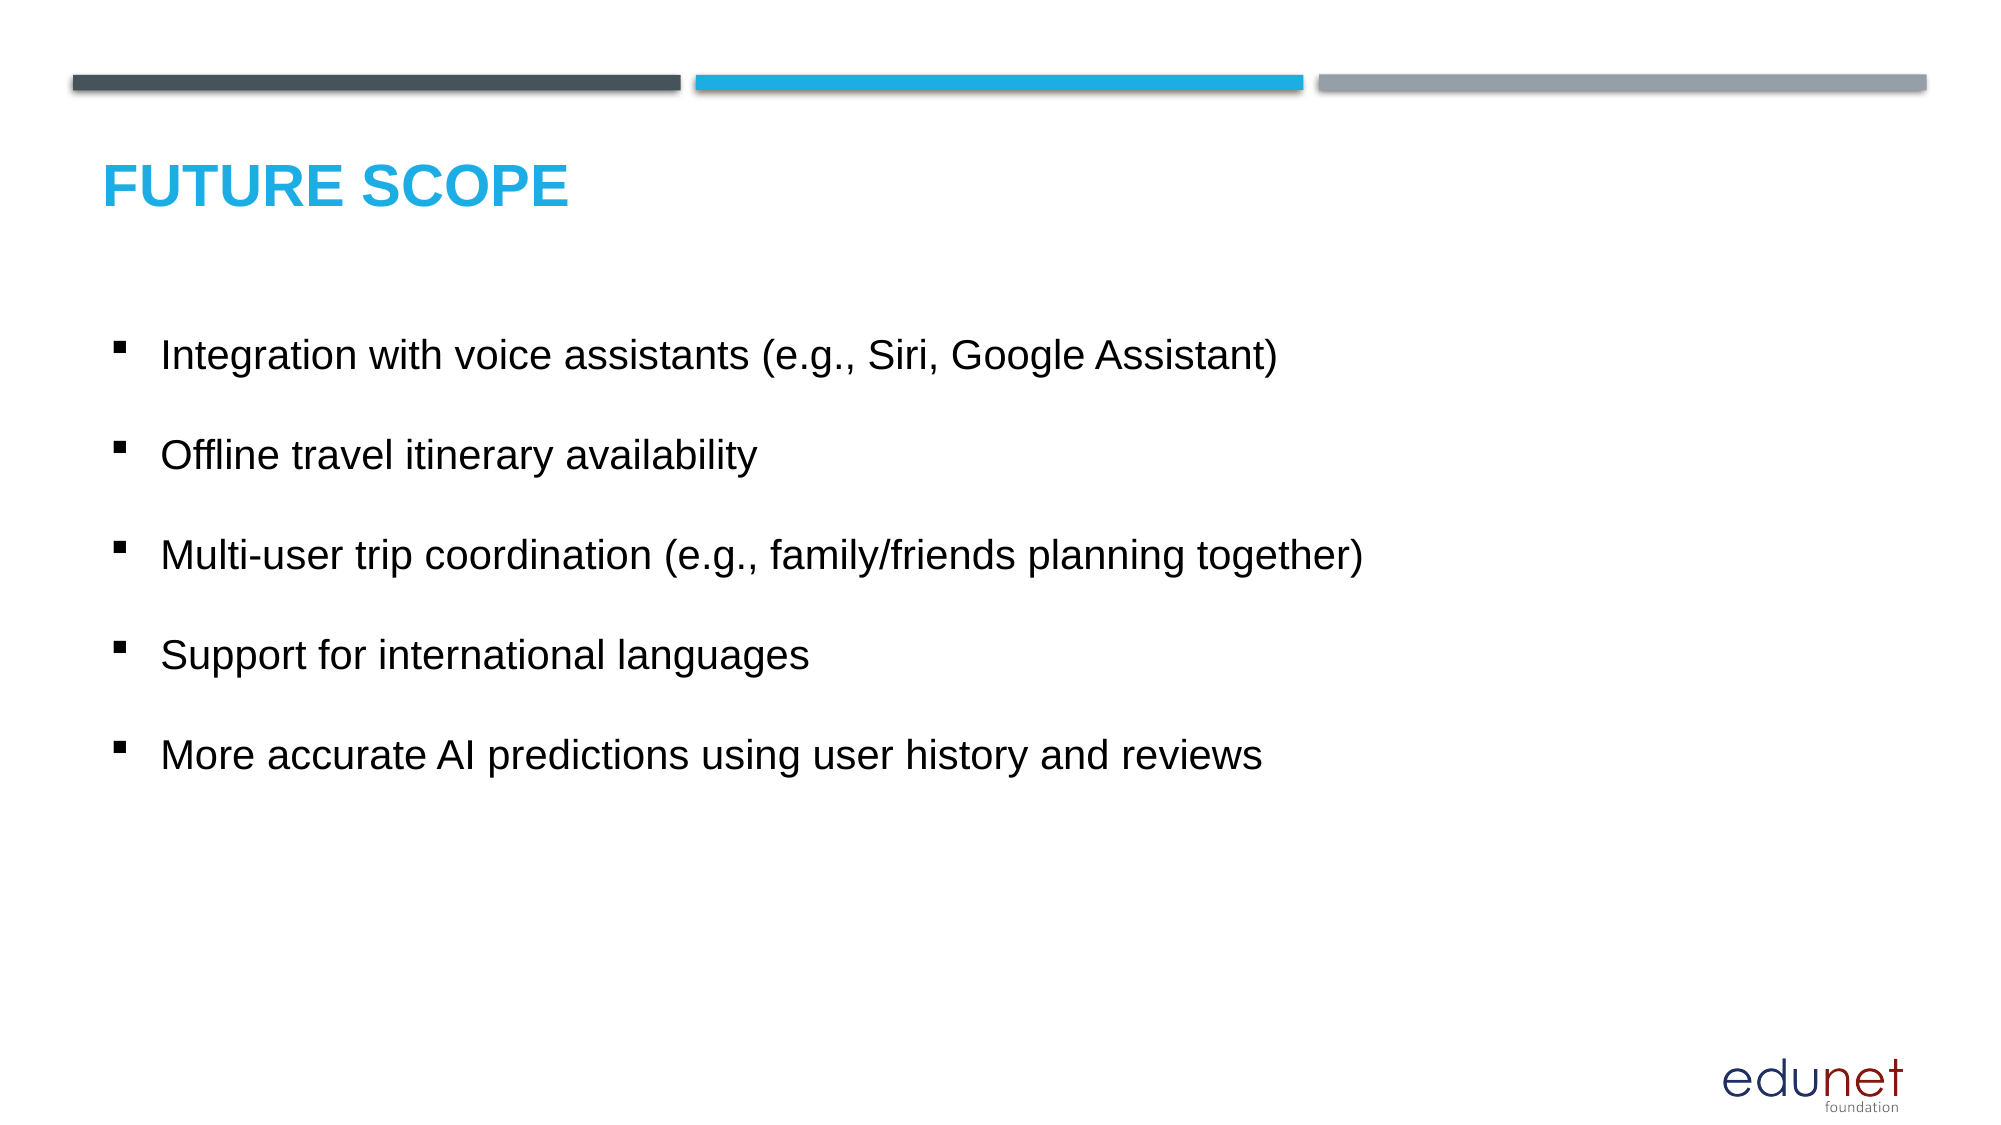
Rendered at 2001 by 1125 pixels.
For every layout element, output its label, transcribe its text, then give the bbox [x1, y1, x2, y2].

picture [1719, 1056, 1905, 1116]
list Integration with voice assistants (e.g., Siri, Google Assistant) Offline travel itinerary availability Multi-user trip coordination (e.g., family/friends planning together) Support for international languages More accurate AI predictions using user history and reviews [95, 213, 1905, 981]
text_box Future scope [87, 138, 1898, 226]
